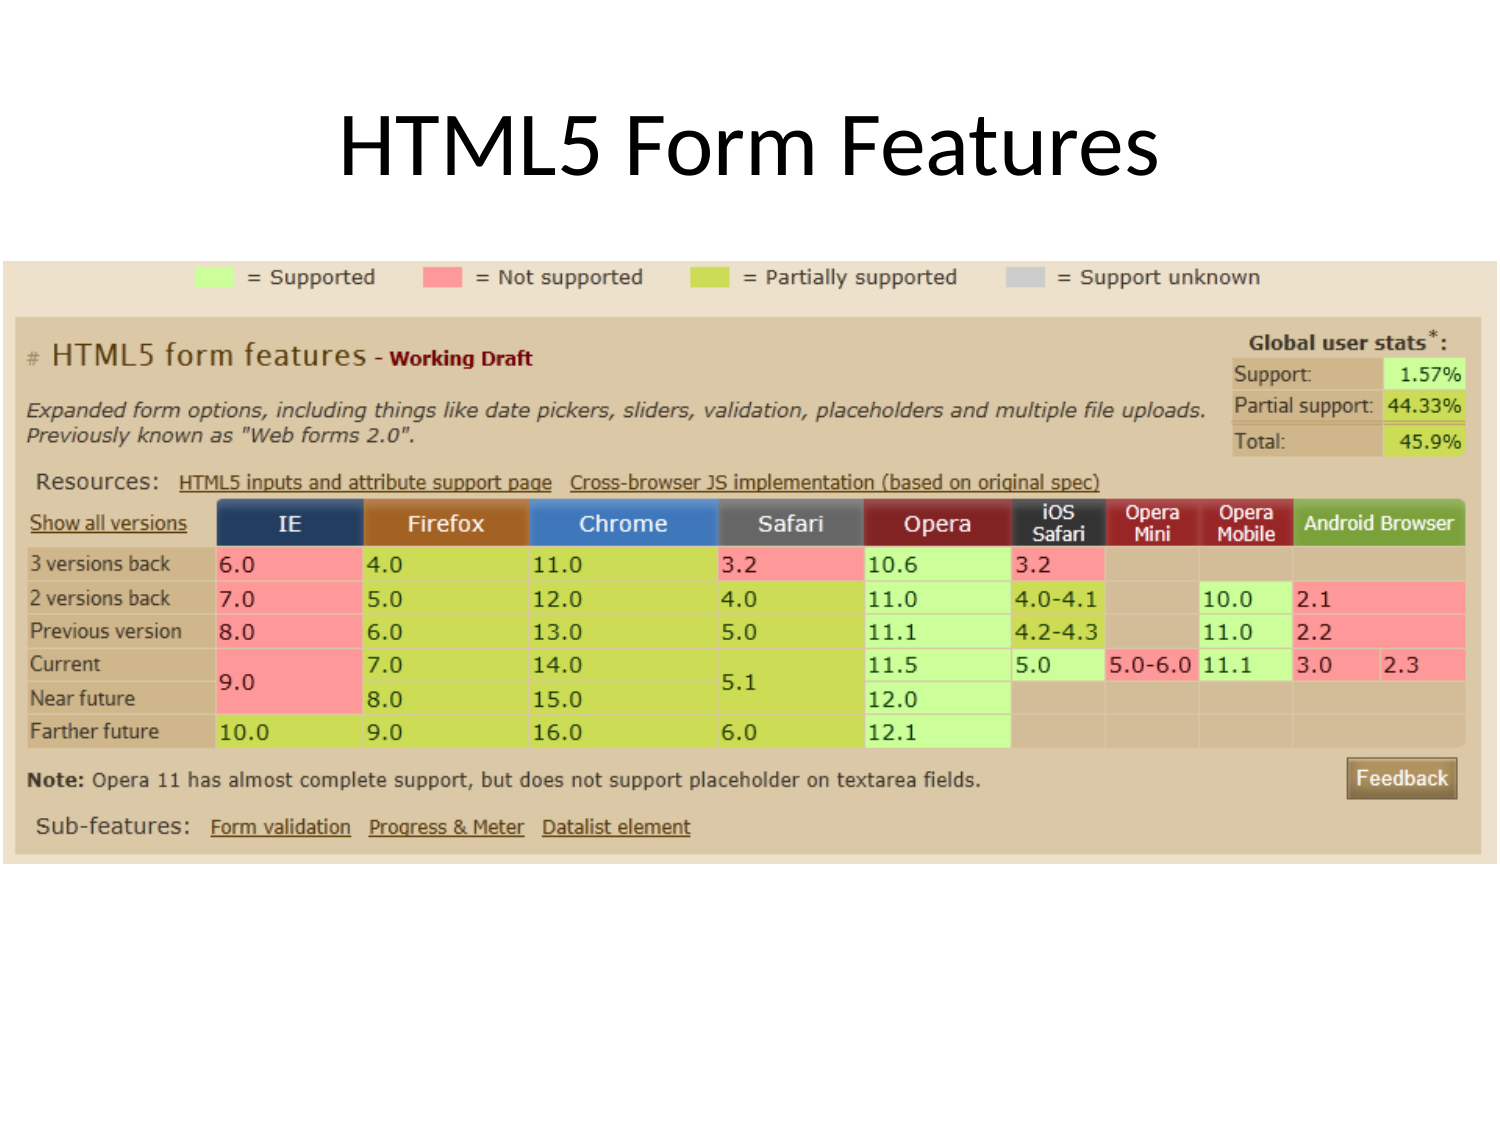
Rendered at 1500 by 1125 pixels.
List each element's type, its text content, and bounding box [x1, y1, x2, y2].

title HTML5 Form Features [75, 45, 1425, 233]
picture [2, 261, 1498, 864]
